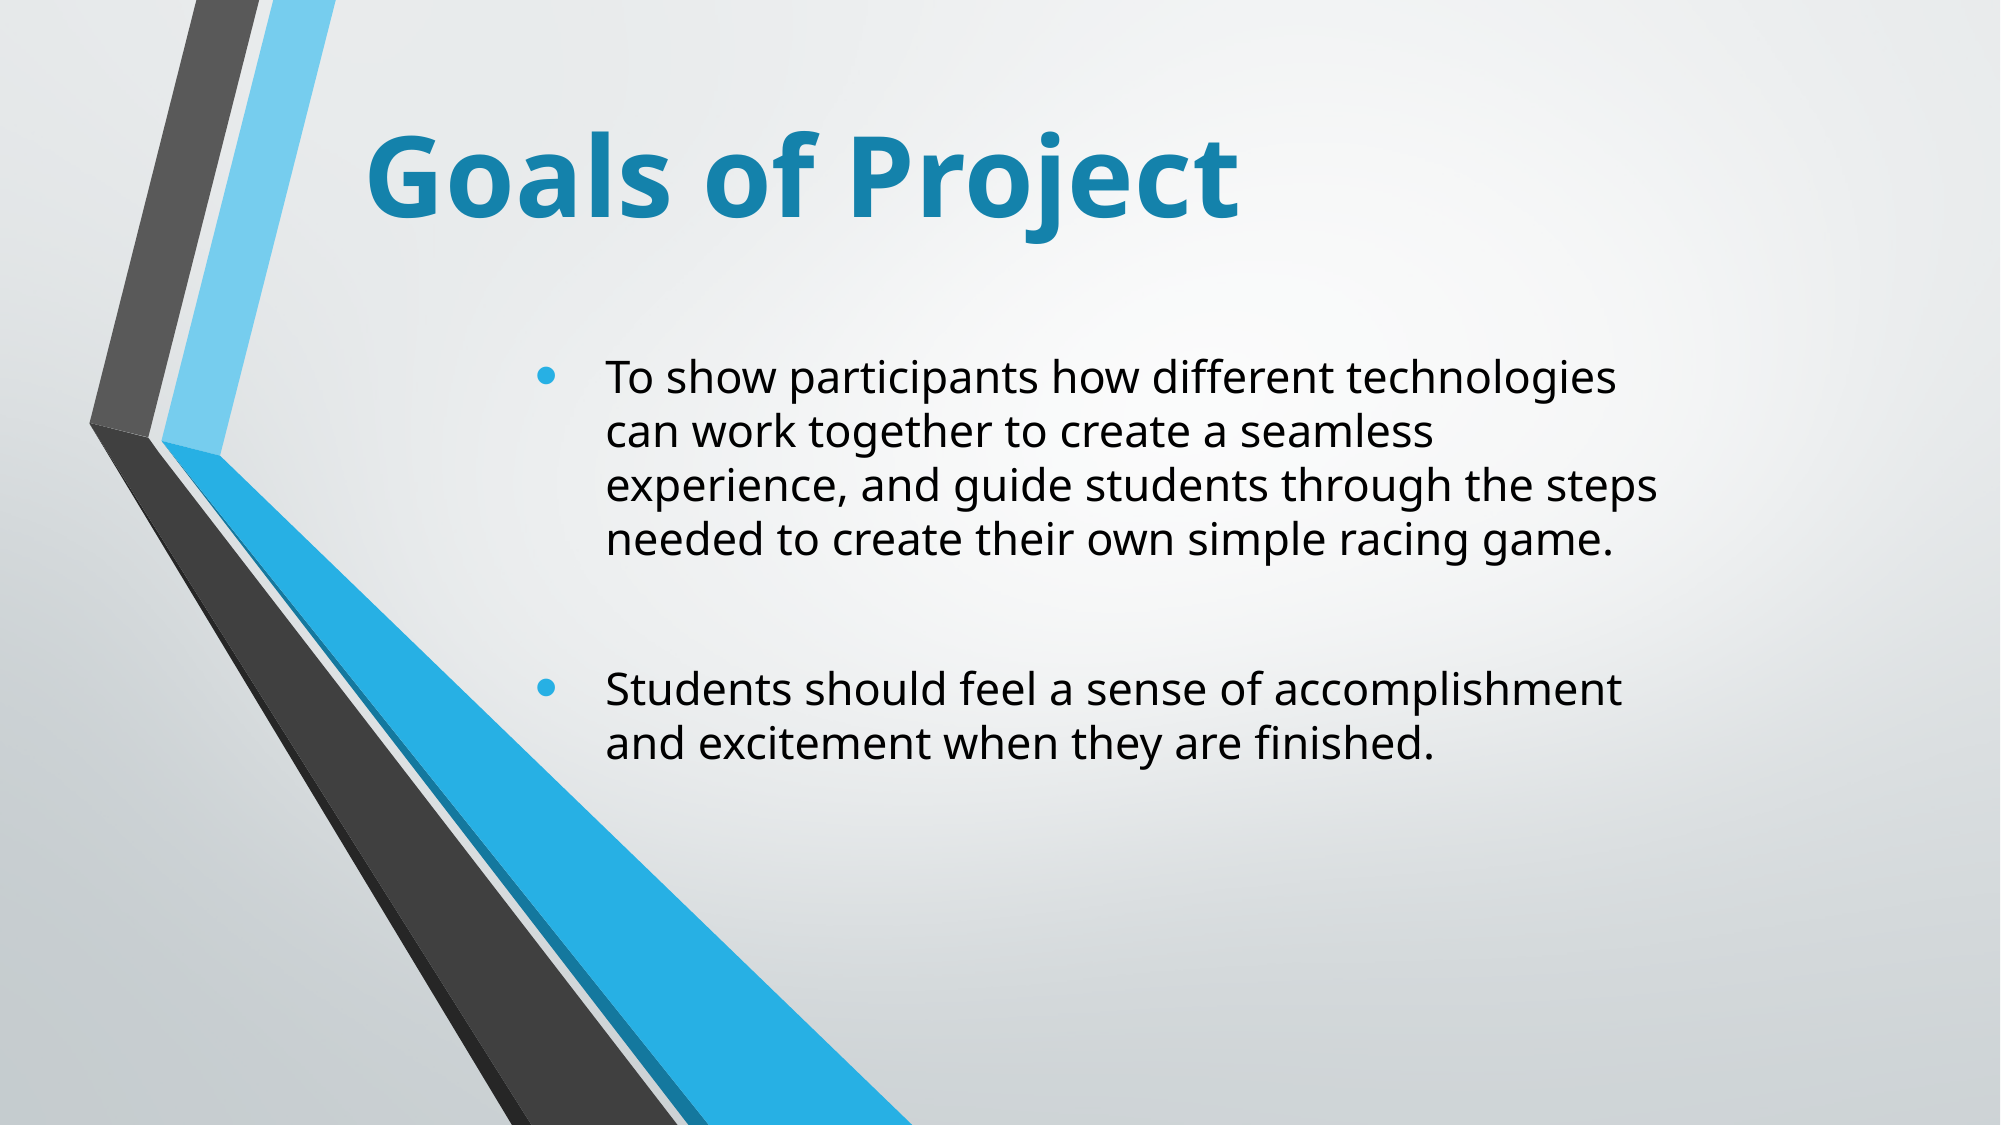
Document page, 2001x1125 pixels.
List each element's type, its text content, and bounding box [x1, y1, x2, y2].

title Goals of Project [349, 97, 1756, 527]
subtitle To show participants how different technologies can work together to create a seamless experience, and guide students through the steps needed to create their own simple racing game. Students should feel a sense of accomplishment and excitement when they are finished. [519, 340, 1691, 784]
